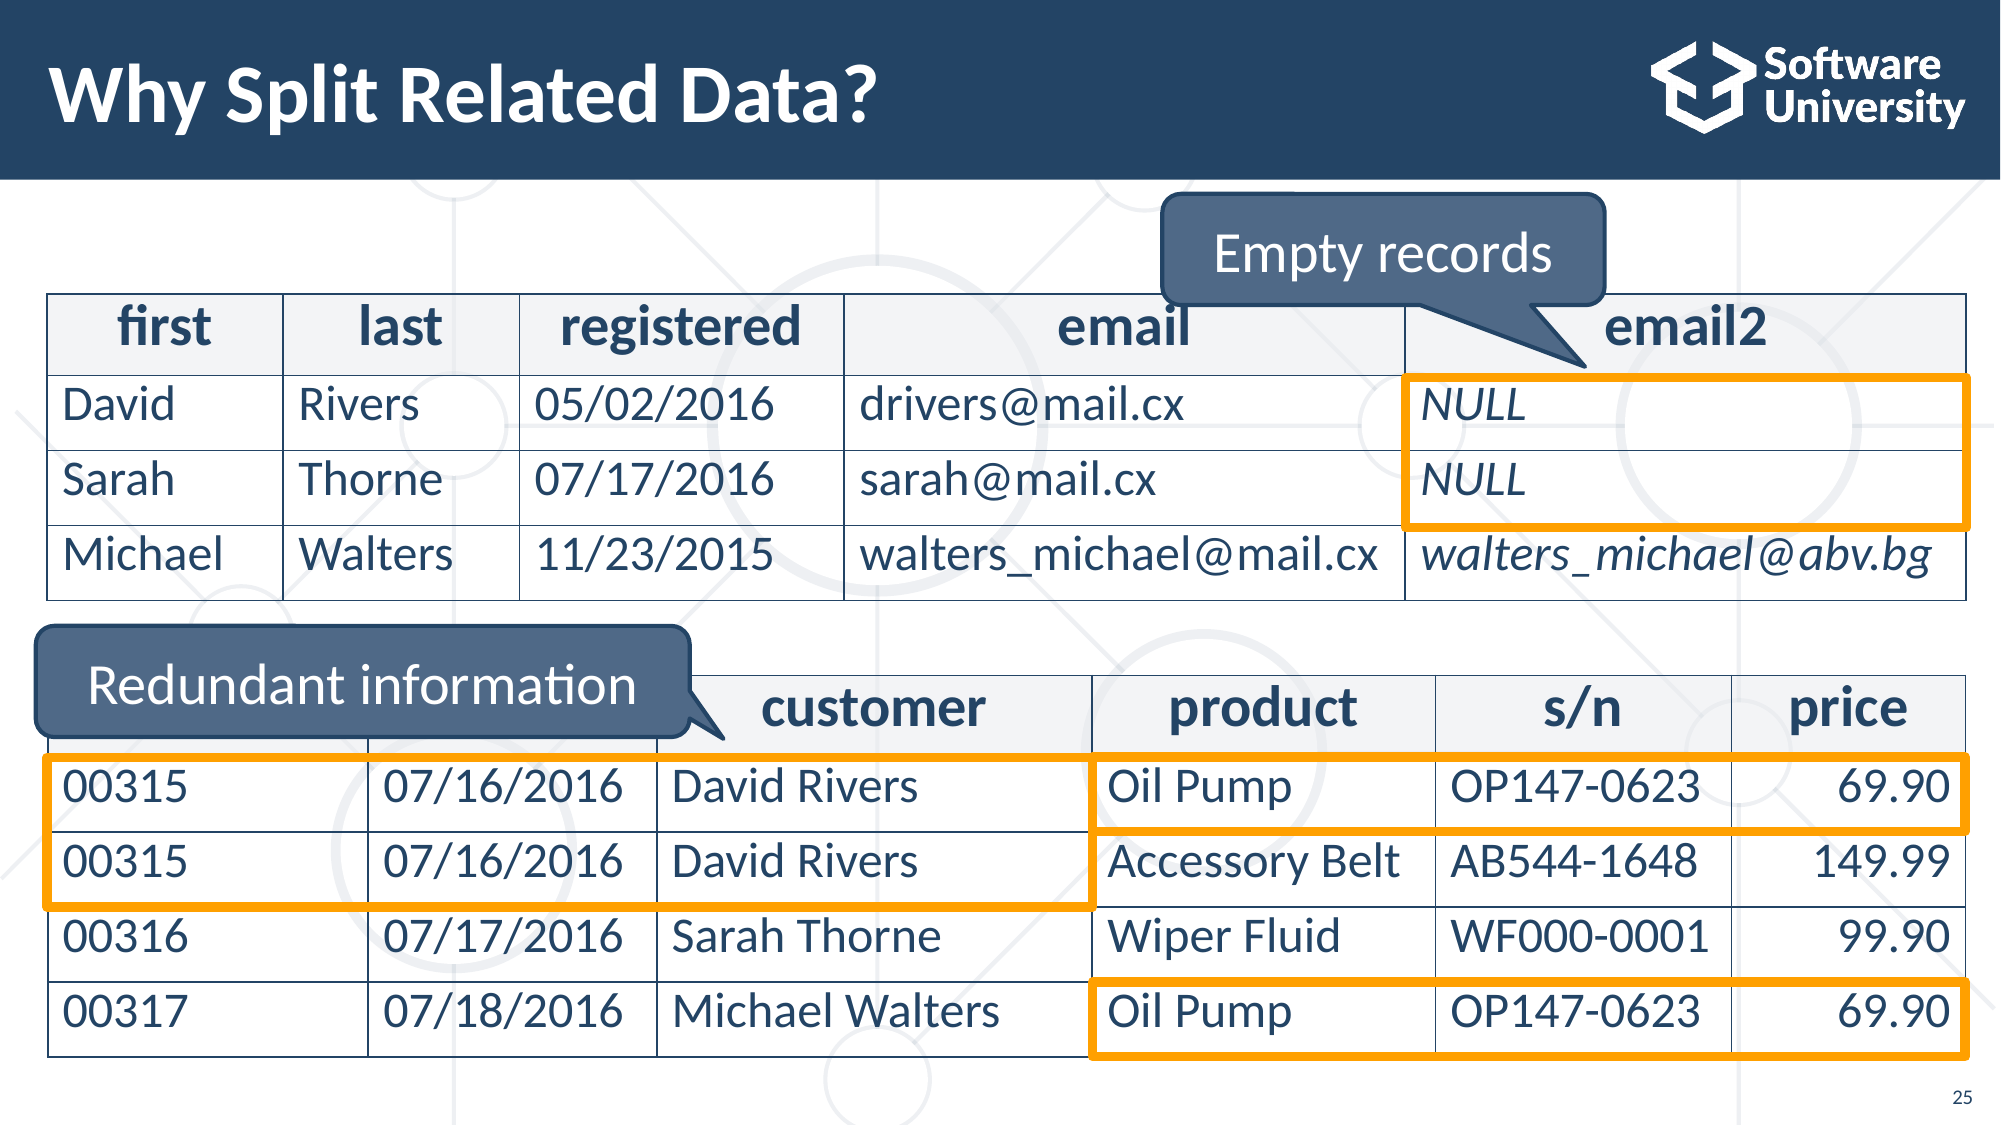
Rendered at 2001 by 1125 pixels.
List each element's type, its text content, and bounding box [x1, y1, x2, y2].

table_header registered [520, 295, 843, 375]
text_box Redundant information [33, 623, 726, 741]
table_header email [845, 295, 1404, 375]
table_cell sarah@mail.cx [845, 451, 1403, 525]
table_cell Rivers [284, 376, 519, 450]
table_cell AB544-1648 [1436, 833, 1731, 906]
table_header product [1093, 676, 1435, 755]
table_cell 07/17/2016 [369, 909, 656, 981]
table_header order_id [49, 739, 367, 755]
table_cell Sarah Thorne [658, 909, 1091, 981]
table_cell drivers@mail.cx [845, 376, 1403, 450]
title Why Split Related Data? [31, 16, 1625, 162]
table_header price [1732, 676, 1965, 755]
table_header s/n [1436, 676, 1731, 755]
table_cell 11/23/2015 [520, 526, 843, 600]
text_box [1090, 755, 1967, 833]
table_cell Wiper Fluid [1093, 908, 1435, 980]
table_cell WF000-0001 [1436, 908, 1731, 980]
table_cell 00316 [49, 909, 367, 981]
table_cell 07/18/2016 [369, 983, 656, 1056]
table_cell Accessory Belt [1095, 833, 1435, 906]
table_header date [369, 740, 656, 755]
picture [1651, 41, 1966, 134]
table_header email2 [1406, 295, 1965, 375]
table_header first [48, 295, 282, 375]
table_cell 99.90 [1732, 908, 1965, 980]
table_cell walters_michael@abv.bg [1406, 530, 1965, 600]
table_header last [284, 295, 519, 375]
table_cell Thorne [284, 451, 519, 525]
table_header customer [658, 676, 1091, 755]
text_box [1090, 980, 1967, 1059]
table_cell Michael [48, 526, 282, 600]
text_box Empty records [1160, 191, 1607, 369]
table_cell Sarah [48, 451, 282, 525]
table_cell 07/17/2016 [520, 451, 843, 525]
text_box [45, 755, 1095, 909]
table_cell Walters [284, 526, 519, 600]
table_cell 05/02/2016 [520, 376, 843, 450]
text_box [1403, 376, 1968, 530]
table_cell 149.99 [1732, 833, 1965, 906]
table_cell 00317 [49, 983, 367, 1056]
table_cell David [48, 376, 282, 450]
slide_number 25 [1927, 1067, 1989, 1117]
table_cell walters_michael@mail.cx [845, 526, 1404, 600]
table_cell Michael Walters [658, 983, 1090, 1056]
